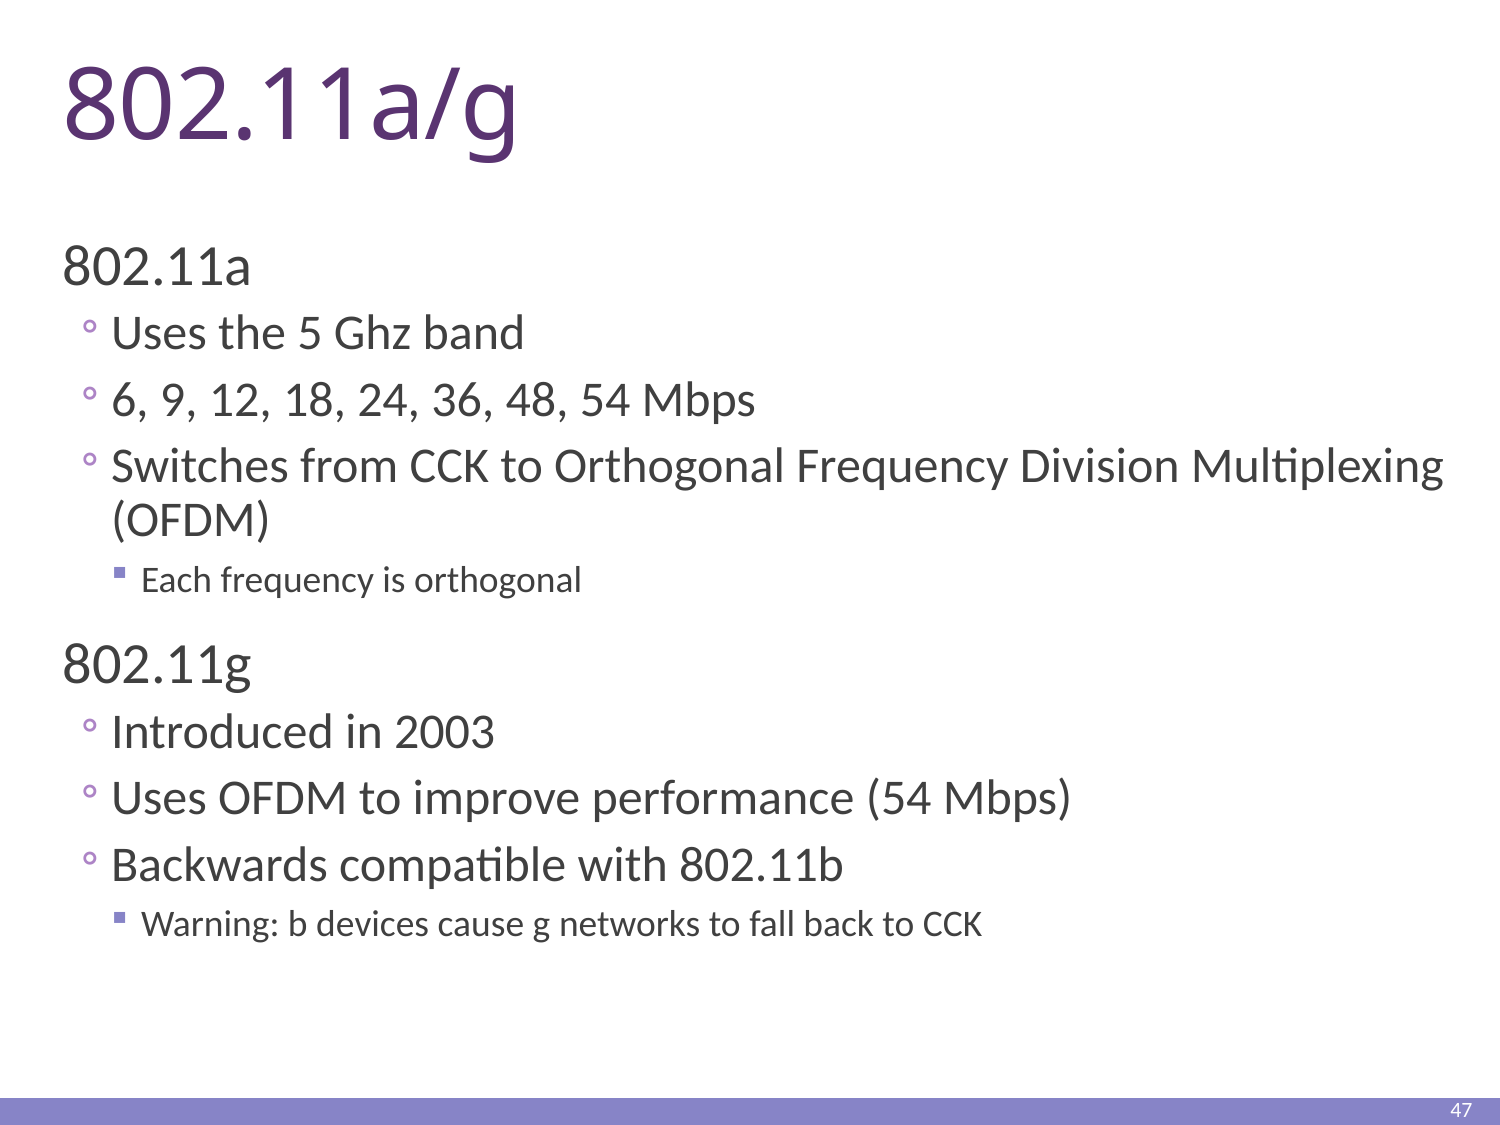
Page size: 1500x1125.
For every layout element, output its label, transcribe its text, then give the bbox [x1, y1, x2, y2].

slide_number 47 [1326, 1091, 1488, 1125]
title 802.11a/g [48, 47, 1470, 168]
list 802.11a Uses the 5 Ghz band 6, 9, 12, 18, 24, 36, 48, 54 Mbps Switches from CCK to Orthogonal Frequency Division Multiplexing (OFDM) Each frequency is orthogonal 802.11g Introduced in 2003 Uses OFDM to improve performance (54 Mbps) Backwards compatible with 802.11b Warning: b devices cause g networks to fall back to CCK [48, 227, 1470, 1014]
